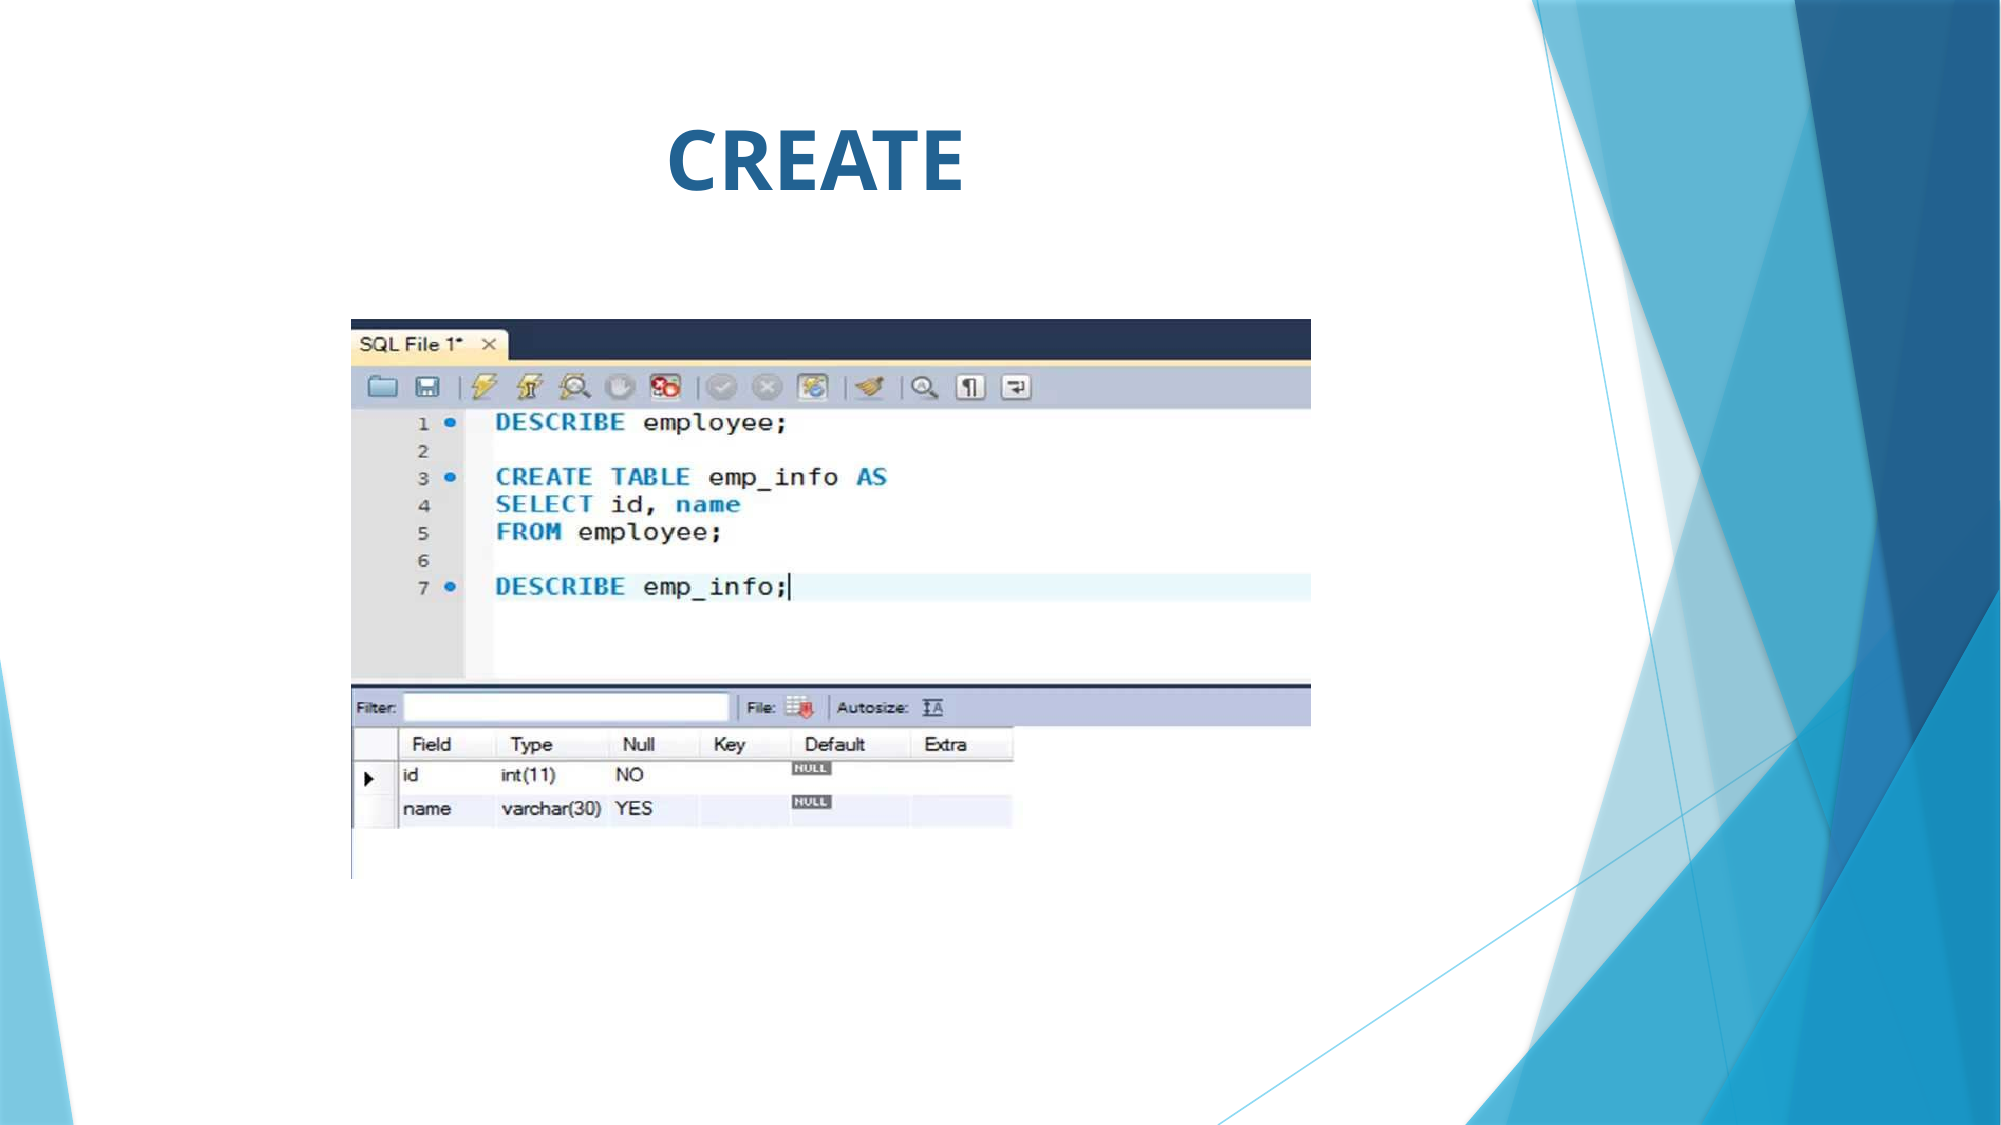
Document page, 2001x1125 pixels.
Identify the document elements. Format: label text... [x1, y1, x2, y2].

title CREATE [111, 99, 1522, 317]
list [350, 240, 1328, 879]
